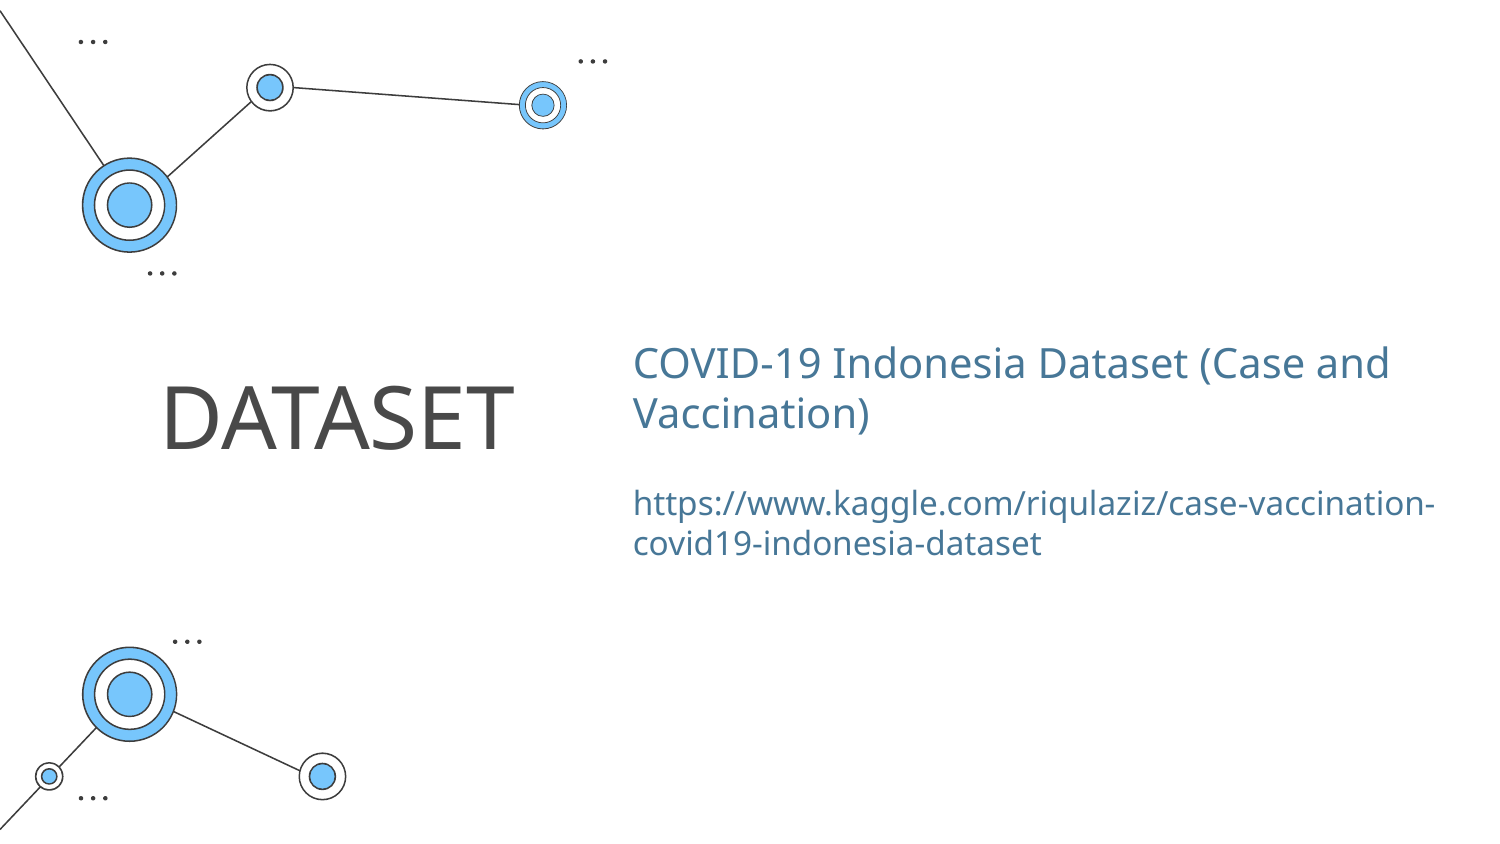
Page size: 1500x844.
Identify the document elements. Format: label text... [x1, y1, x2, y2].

title DATASET [45, 258, 631, 482]
list COVID-19 Indonesia Dataset (Case and Vaccination) https://www.kaggle.com/riqulaziz/case-vaccination-covid19-indonesia-dataset [594, 321, 1482, 522]
